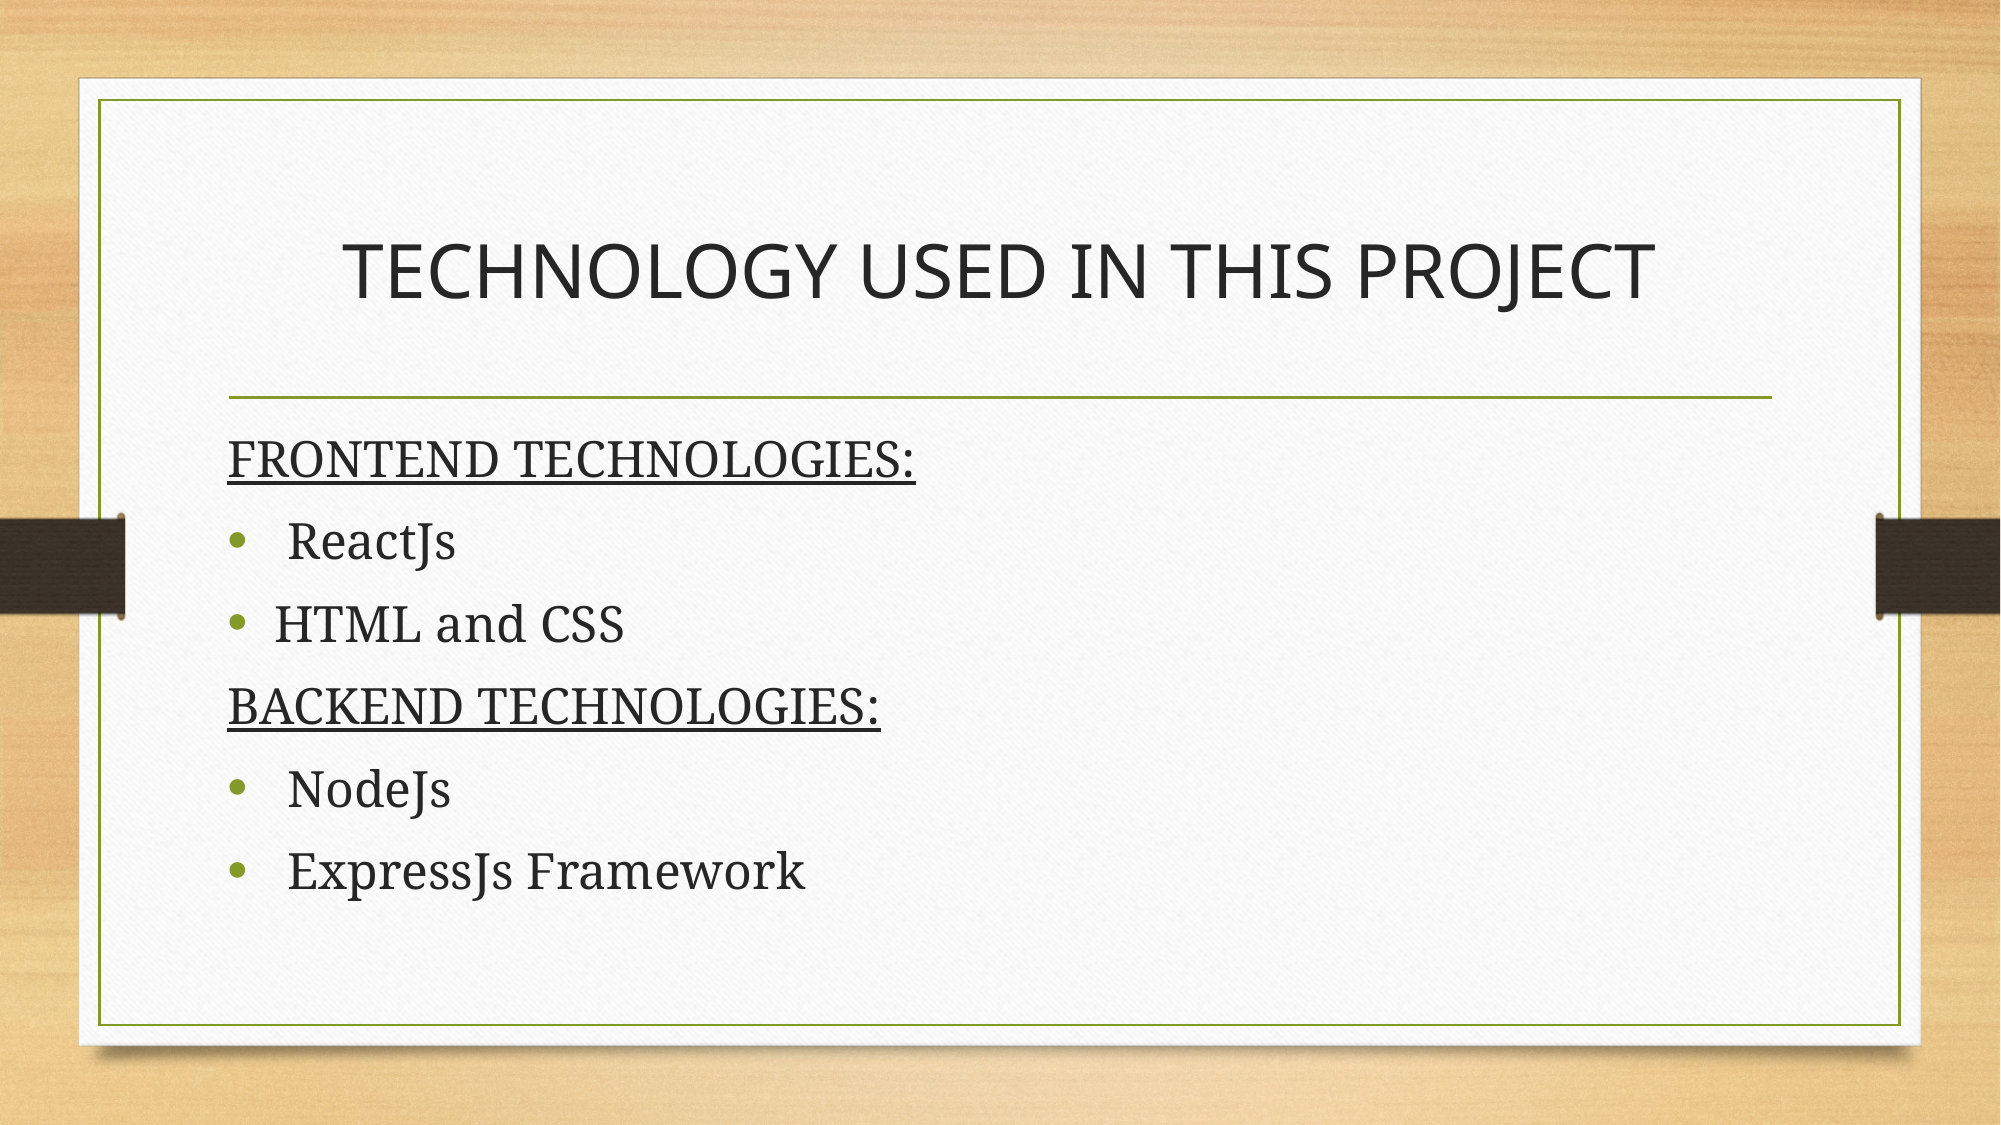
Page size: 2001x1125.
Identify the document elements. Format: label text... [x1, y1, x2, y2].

title TECHNOLOGY USED IN THIS PROJECT [212, 161, 1788, 375]
picture [0, 0, 2001, 1125]
list FRONTEND TECHNOLOGIES: ReactJs HTML and CSS BACKEND TECHNOLOGIES: NodeJs ExpressJs Framework [212, 419, 1788, 964]
